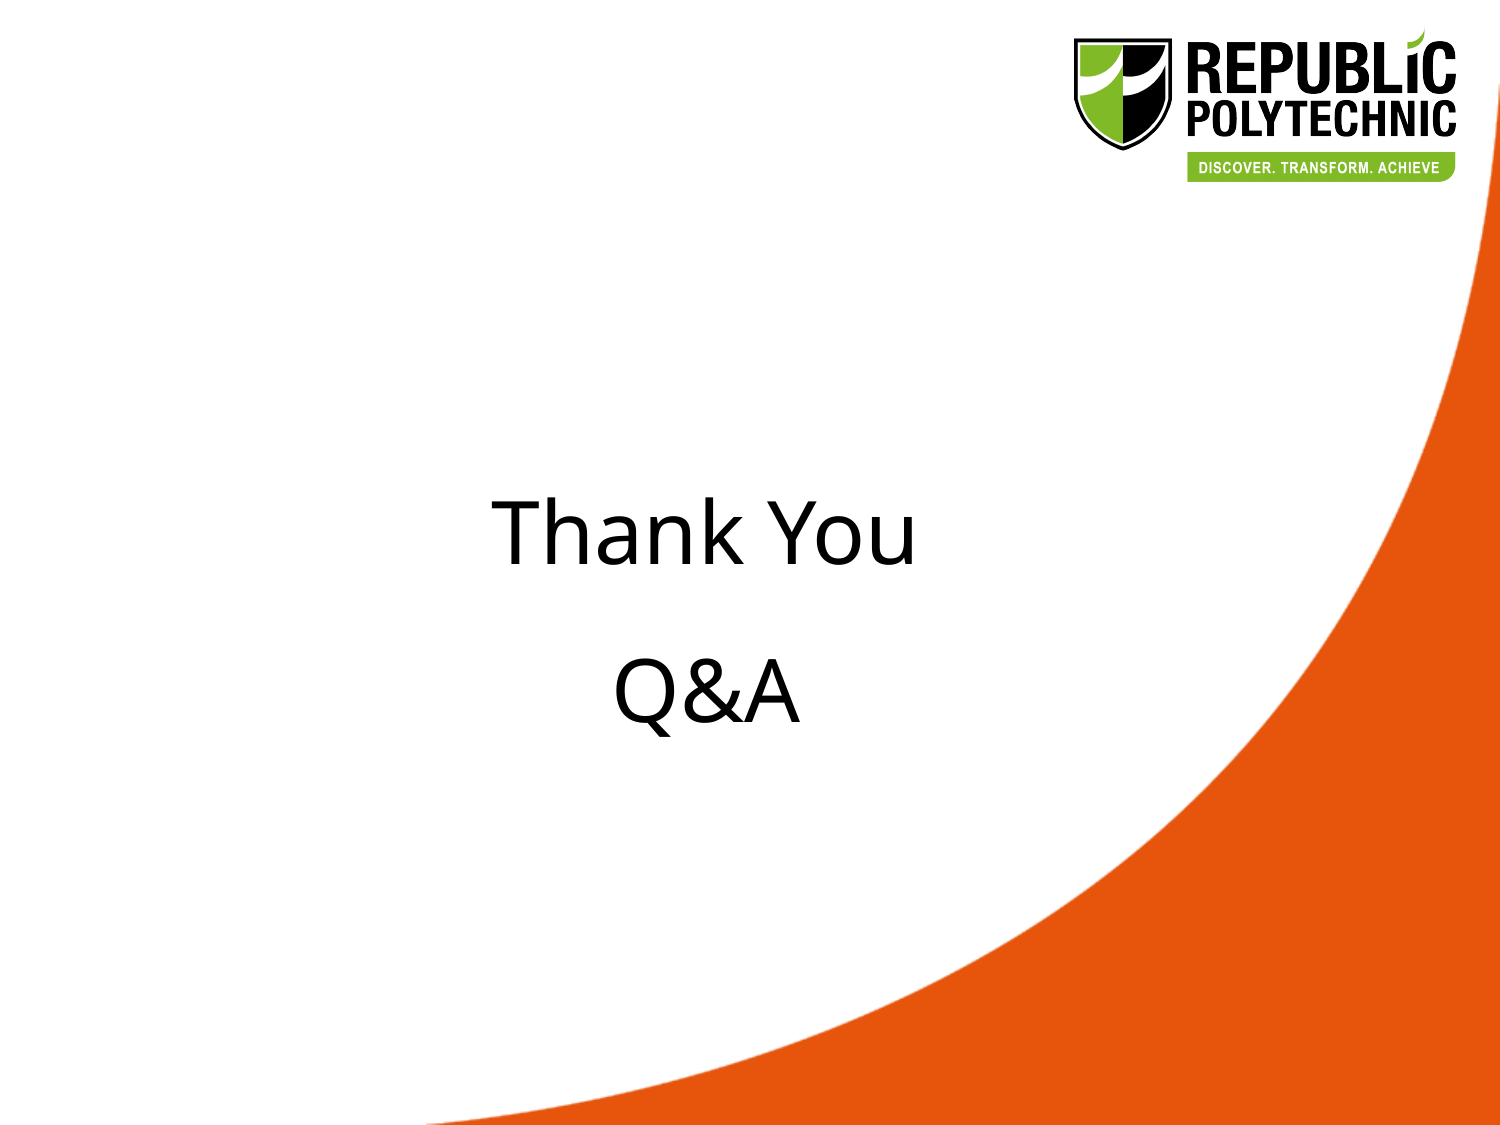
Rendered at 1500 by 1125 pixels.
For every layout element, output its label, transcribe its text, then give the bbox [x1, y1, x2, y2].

title Thank You Q&A [80, 416, 1332, 748]
picture [0, 0, 1500, 1125]
text_box [725, 537, 775, 588]
